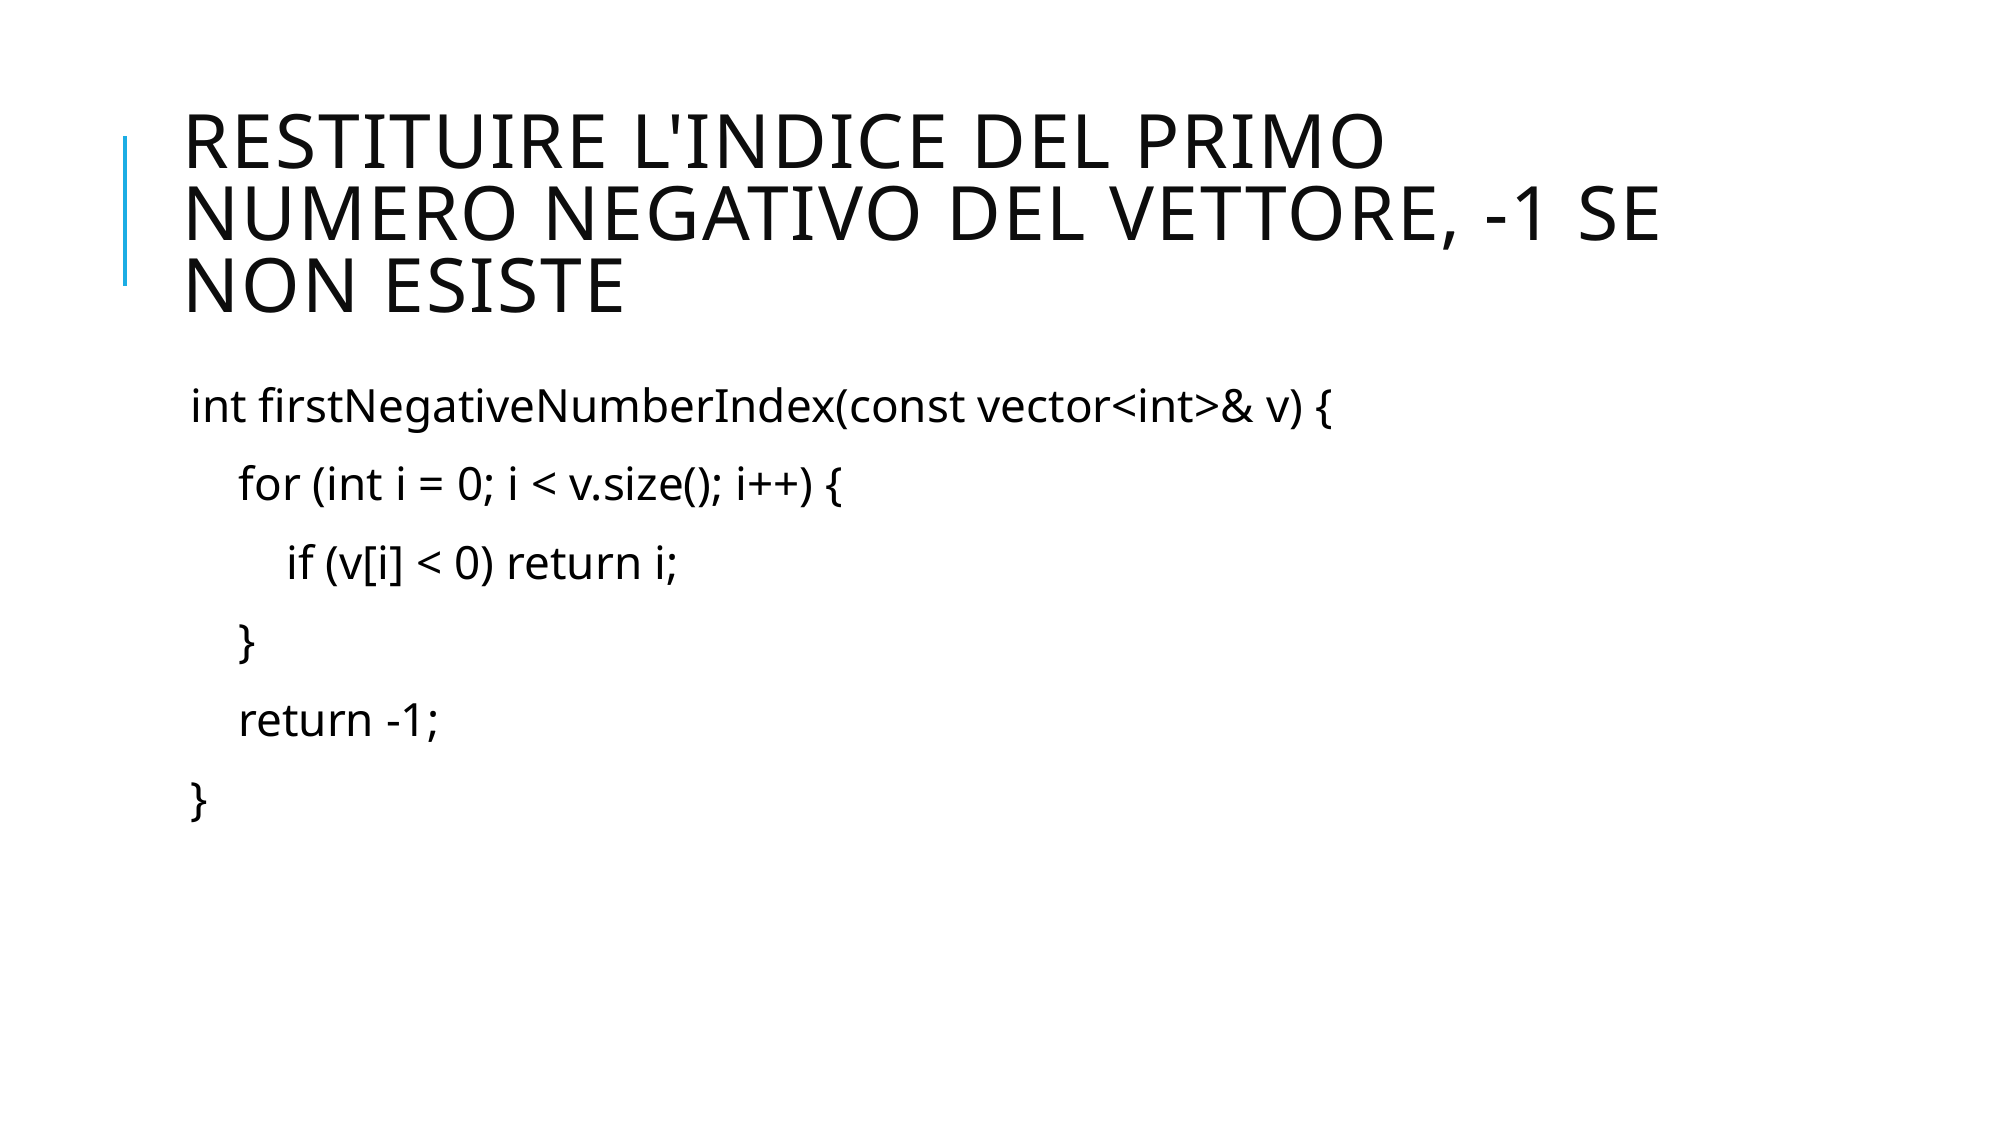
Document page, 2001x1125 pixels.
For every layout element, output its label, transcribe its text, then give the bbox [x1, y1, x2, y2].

title Restituire l'indice del primo numero negativo del vettore, -1 se non esiste [168, 96, 1763, 342]
list int firstNegativeNumberIndex(const vector<int>& v) { for (int i = 0; i < v.size(); i++) { if (v[i] < 0) return i; } return -1; } [168, 375, 1763, 1035]
